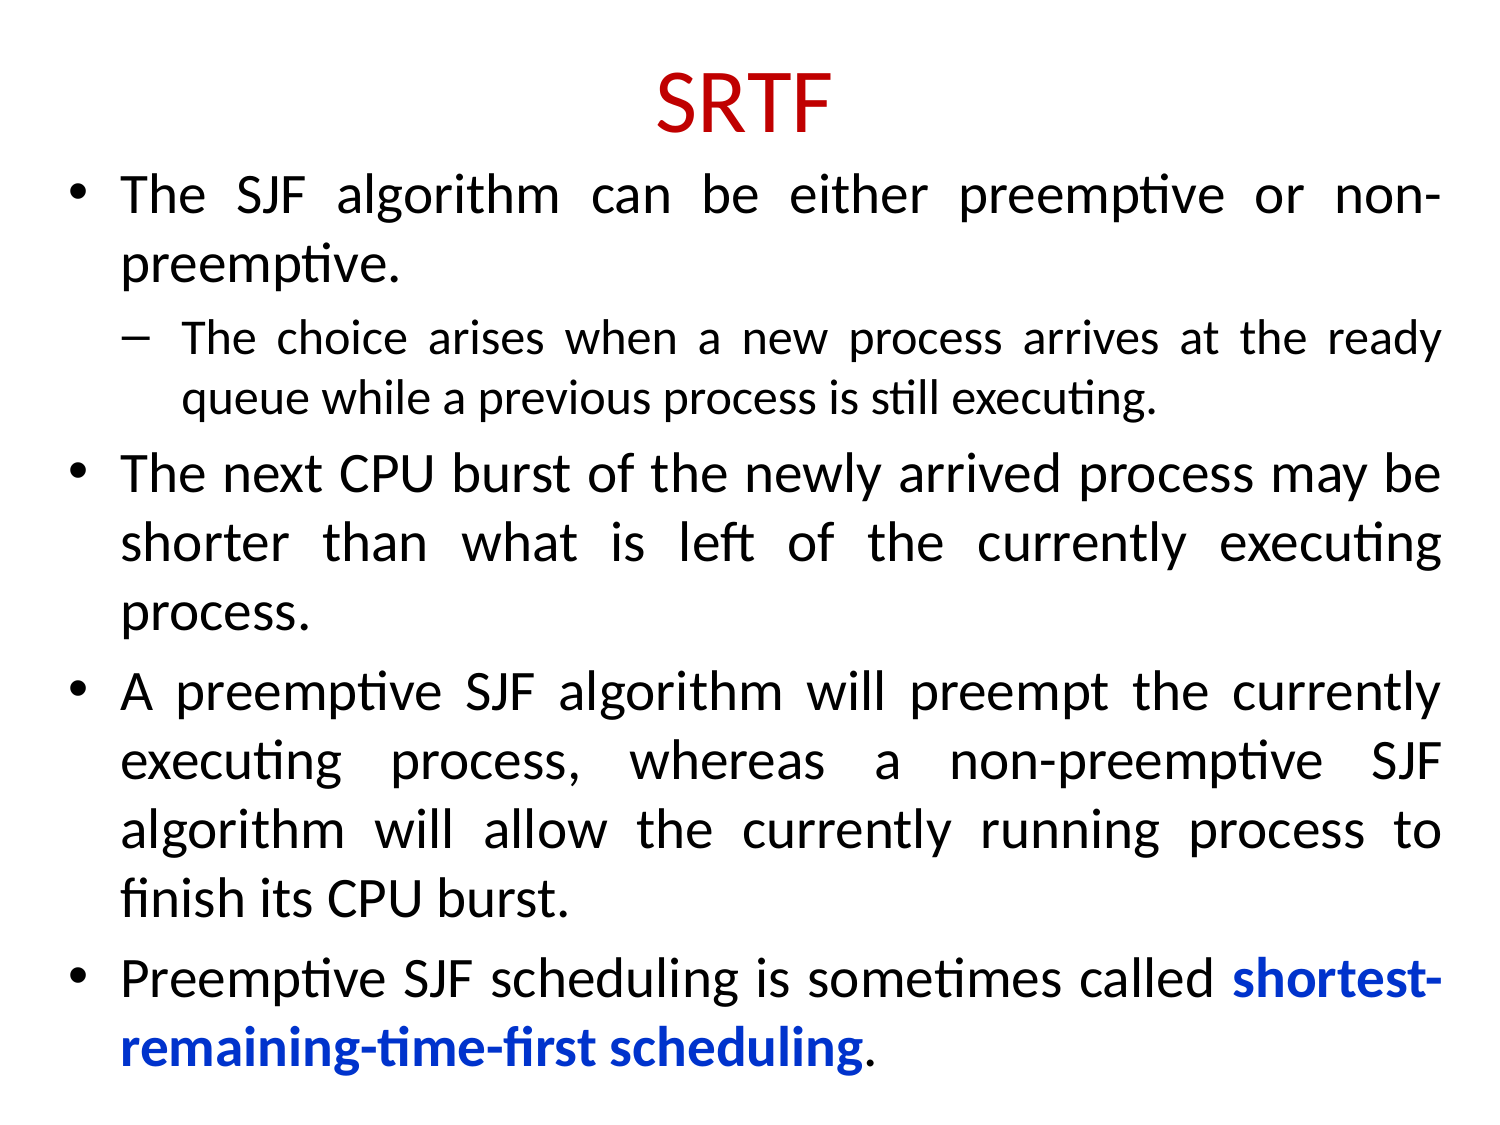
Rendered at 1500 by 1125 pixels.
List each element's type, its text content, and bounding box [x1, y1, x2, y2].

list The SJF algorithm can be either preemptive or non-preemptive. The choice arises when a new process arrives at the ready queue while a previous process is still executing. The next CPU burst of the newly arrived process may be shorter than what is left of the currently executing process. A preemptive SJF algorithm will preempt the currently executing process, whereas a non-preemptive SJF algorithm will allow the currently running process to finish its CPU burst. Preemptive SJF scheduling is sometimes called shortest-remaining-time-first scheduling. [53, 149, 1459, 1094]
title SRTF [64, 19, 1425, 149]
